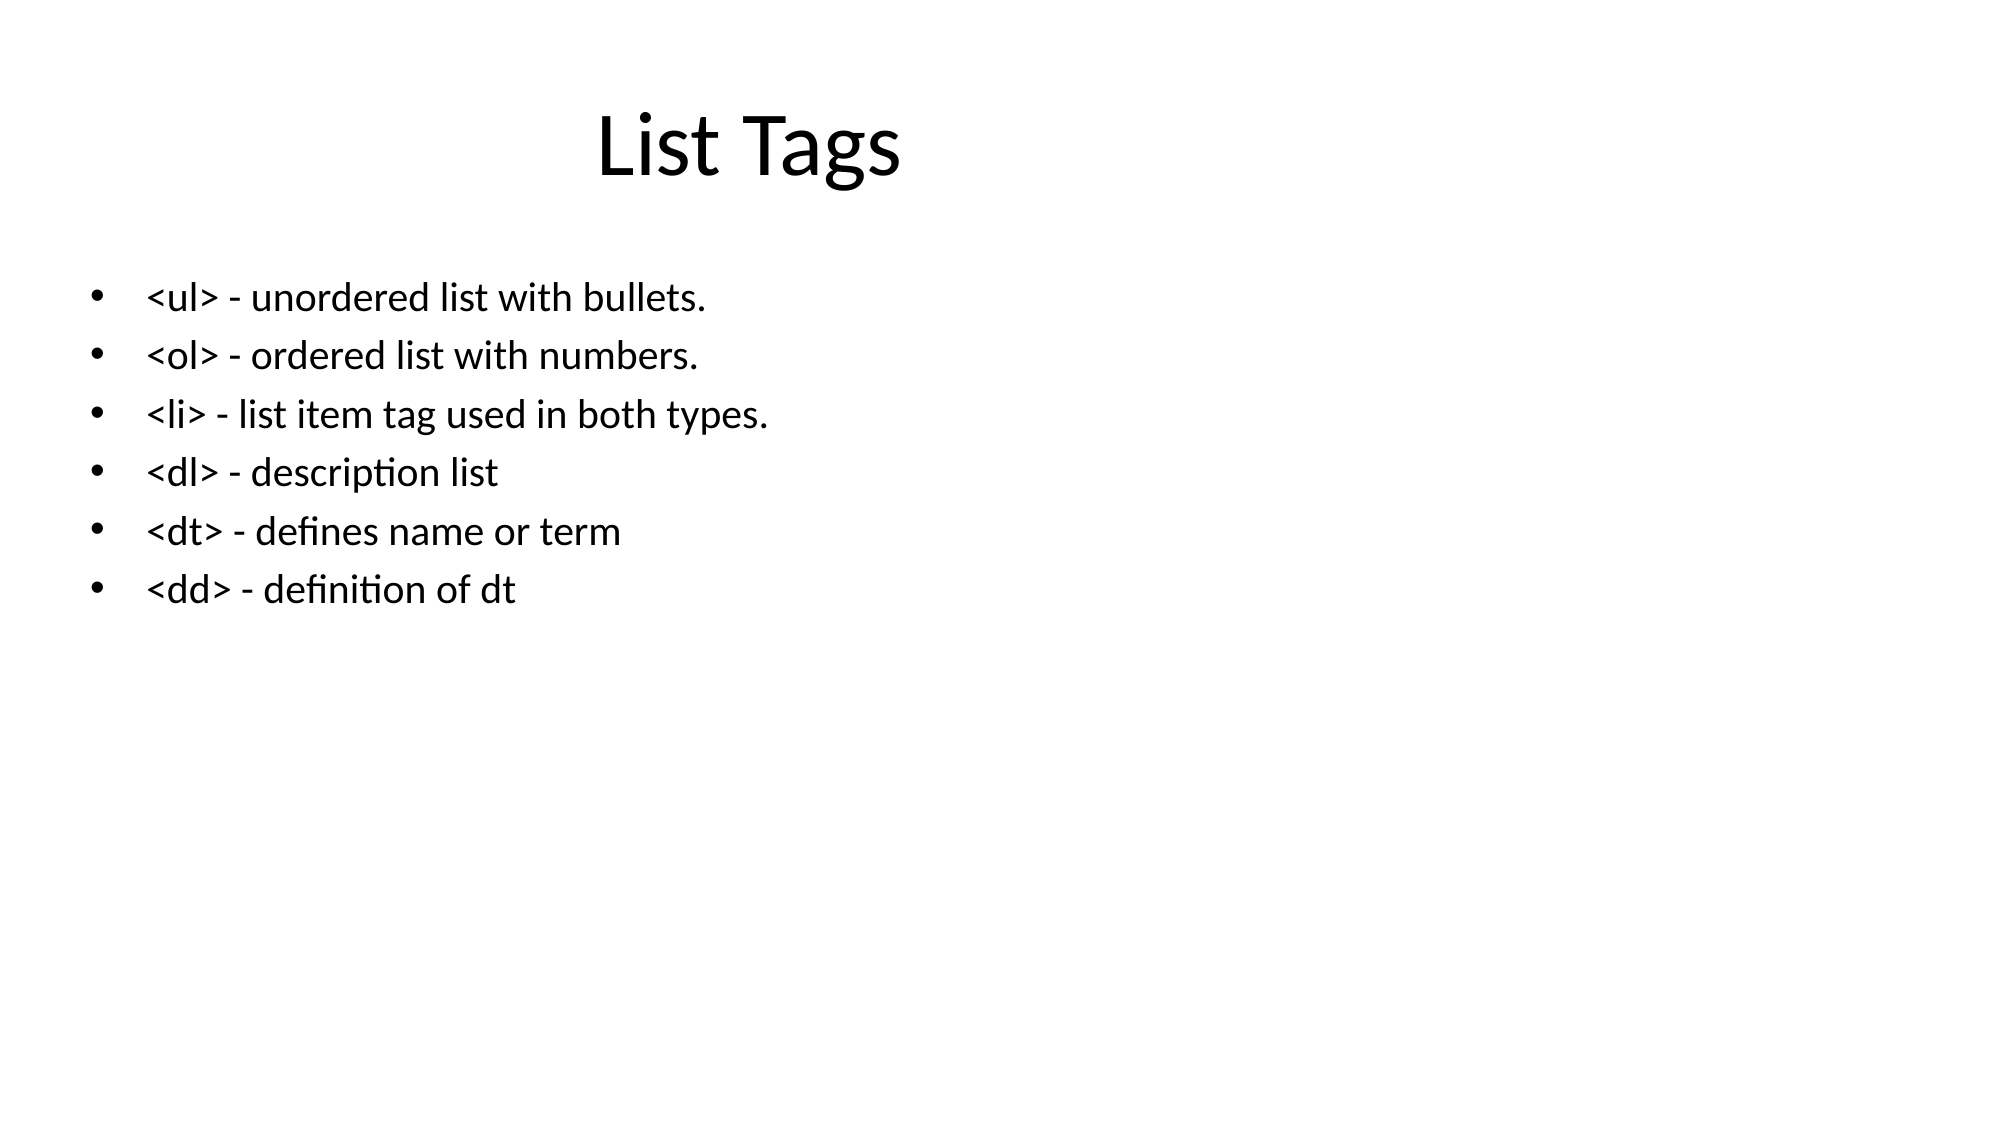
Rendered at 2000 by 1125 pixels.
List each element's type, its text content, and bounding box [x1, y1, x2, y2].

list <ul> - unordered list with bullets. <ol> - ordered list with numbers. <li> - list item tag used in both types. <dl> - description list <dt> - defines name or term <dd> - definition of dt [75, 262, 1425, 1005]
title List Tags [75, 45, 1425, 233]
